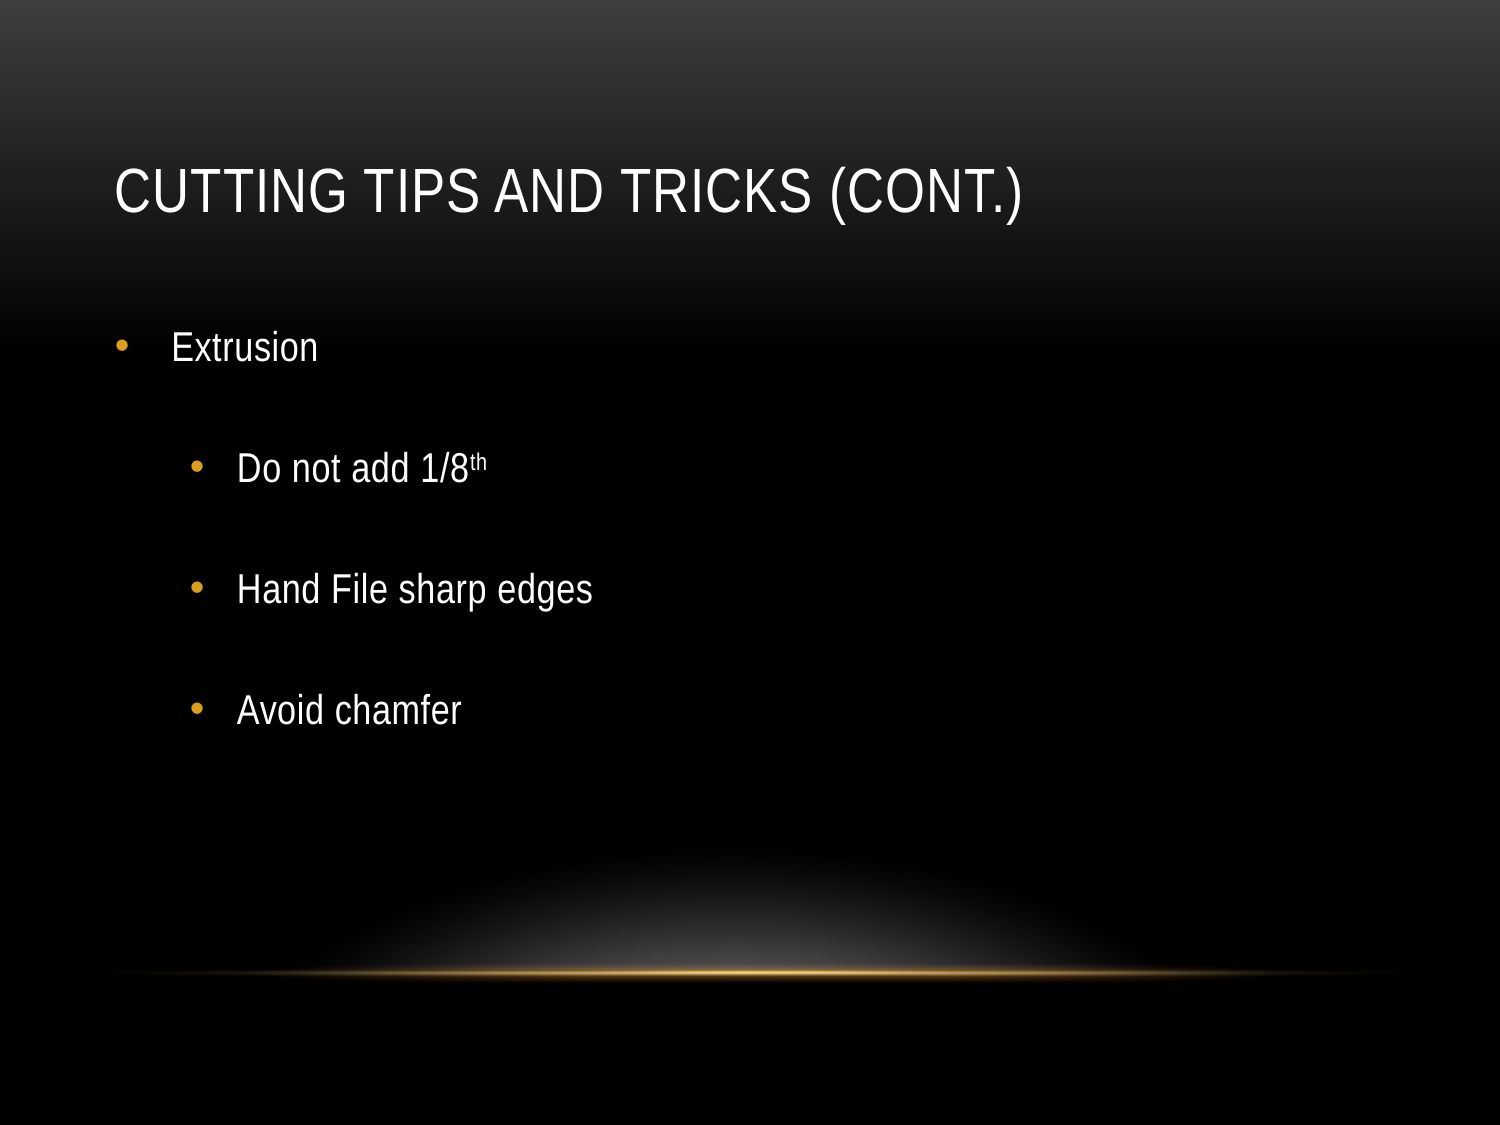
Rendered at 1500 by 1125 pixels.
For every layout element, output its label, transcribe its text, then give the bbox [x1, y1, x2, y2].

picture [0, 0, 1500, 1125]
title Cutting Tips and tricks (cont.) [99, 45, 1400, 233]
list Extrusion Do not add 1/8th Hand File sharp edges Avoid chamfer [99, 262, 1400, 938]
